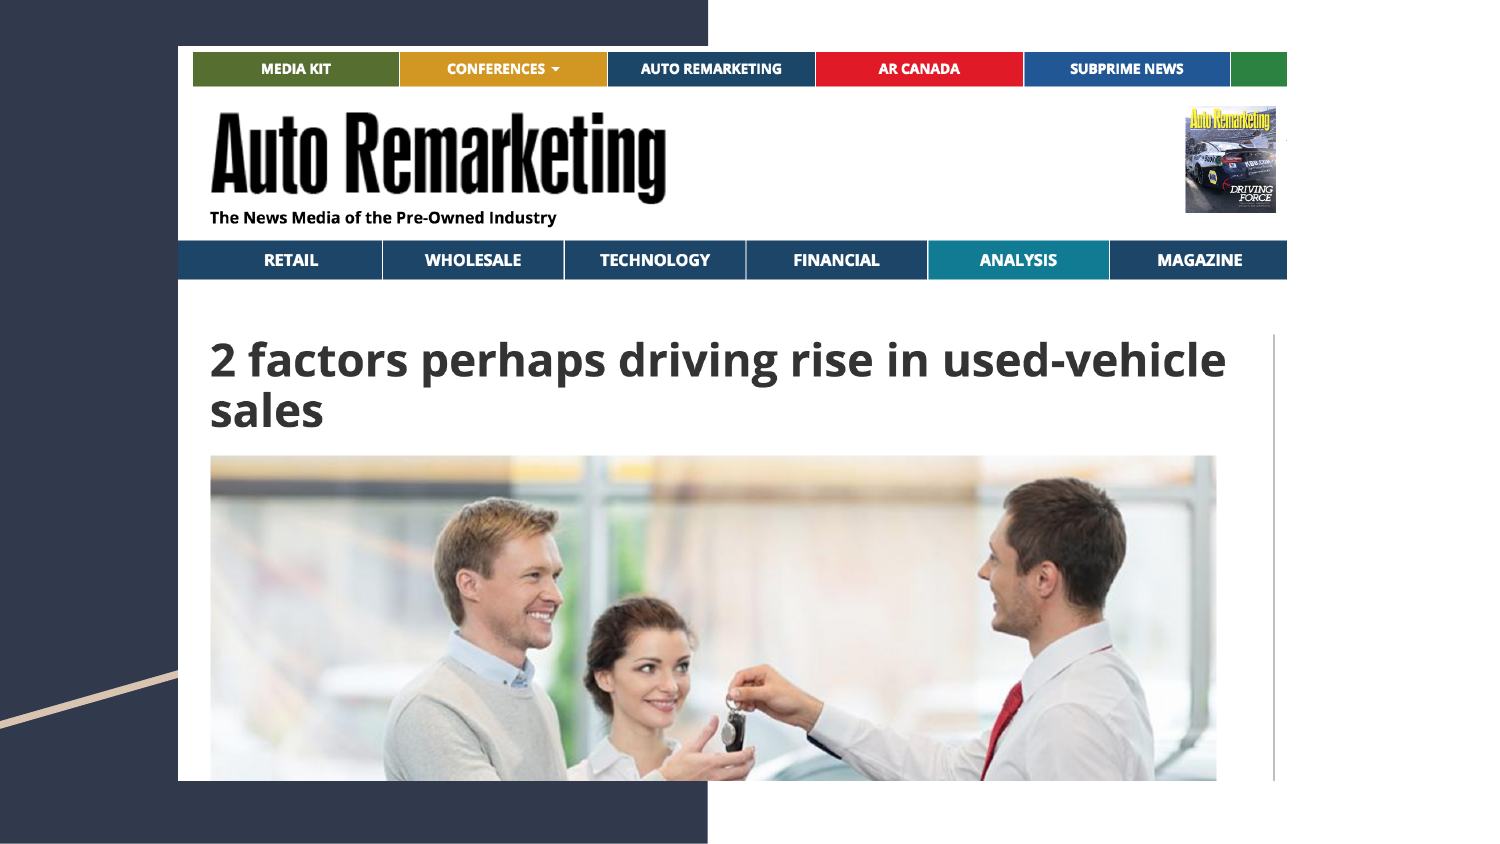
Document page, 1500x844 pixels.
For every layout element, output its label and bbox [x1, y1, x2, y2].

picture [178, 45, 1287, 781]
